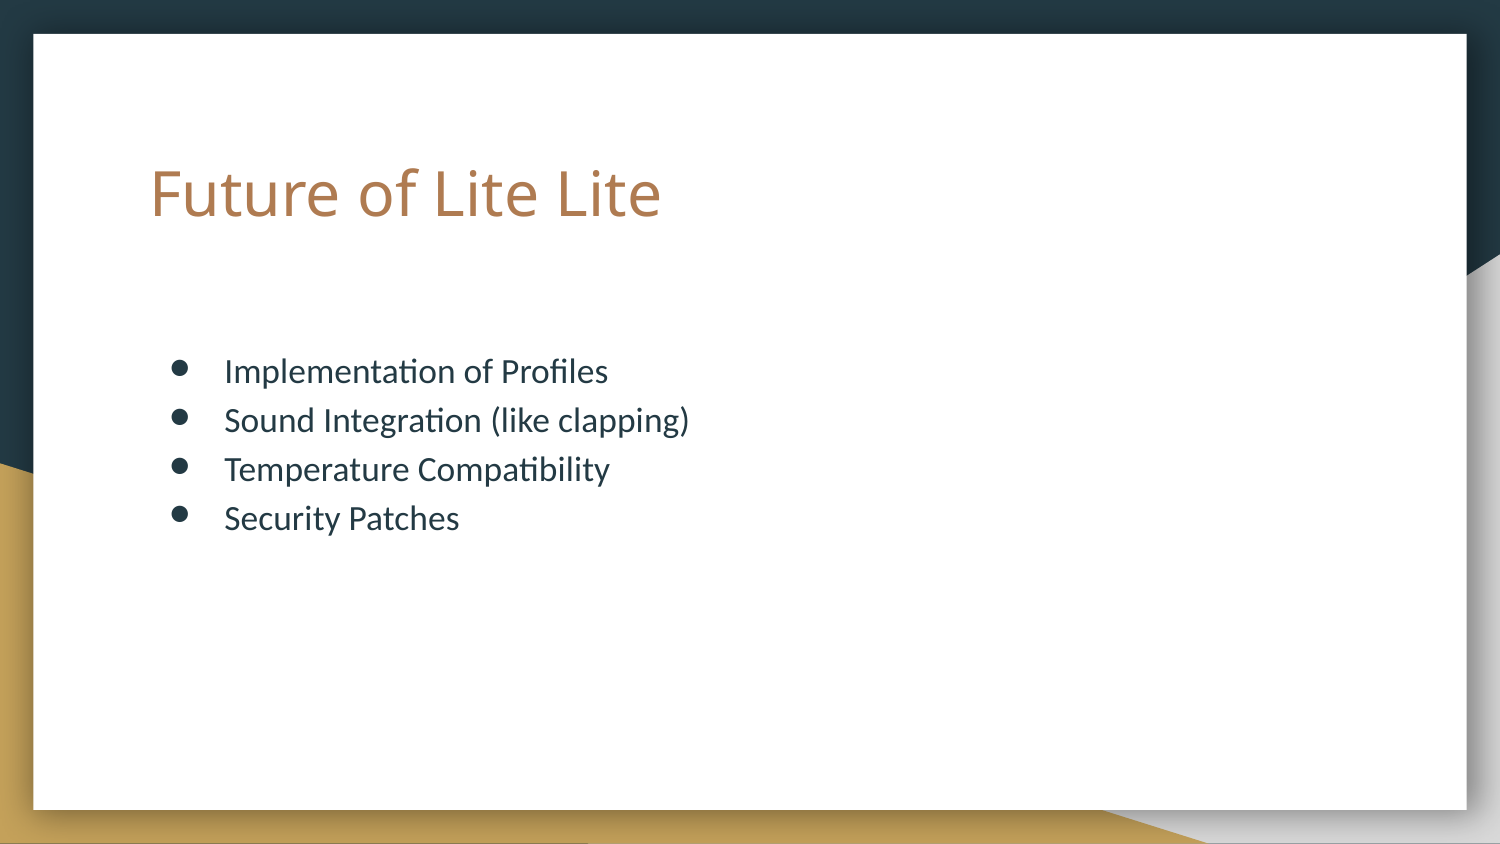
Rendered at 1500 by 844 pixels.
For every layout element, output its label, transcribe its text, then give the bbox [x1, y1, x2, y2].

list Implementation of Profiles Sound Integration (like clapping) Temperature Compatibility Security Patches [134, 326, 1366, 729]
title Future of Lite Lite [134, 138, 1366, 296]
